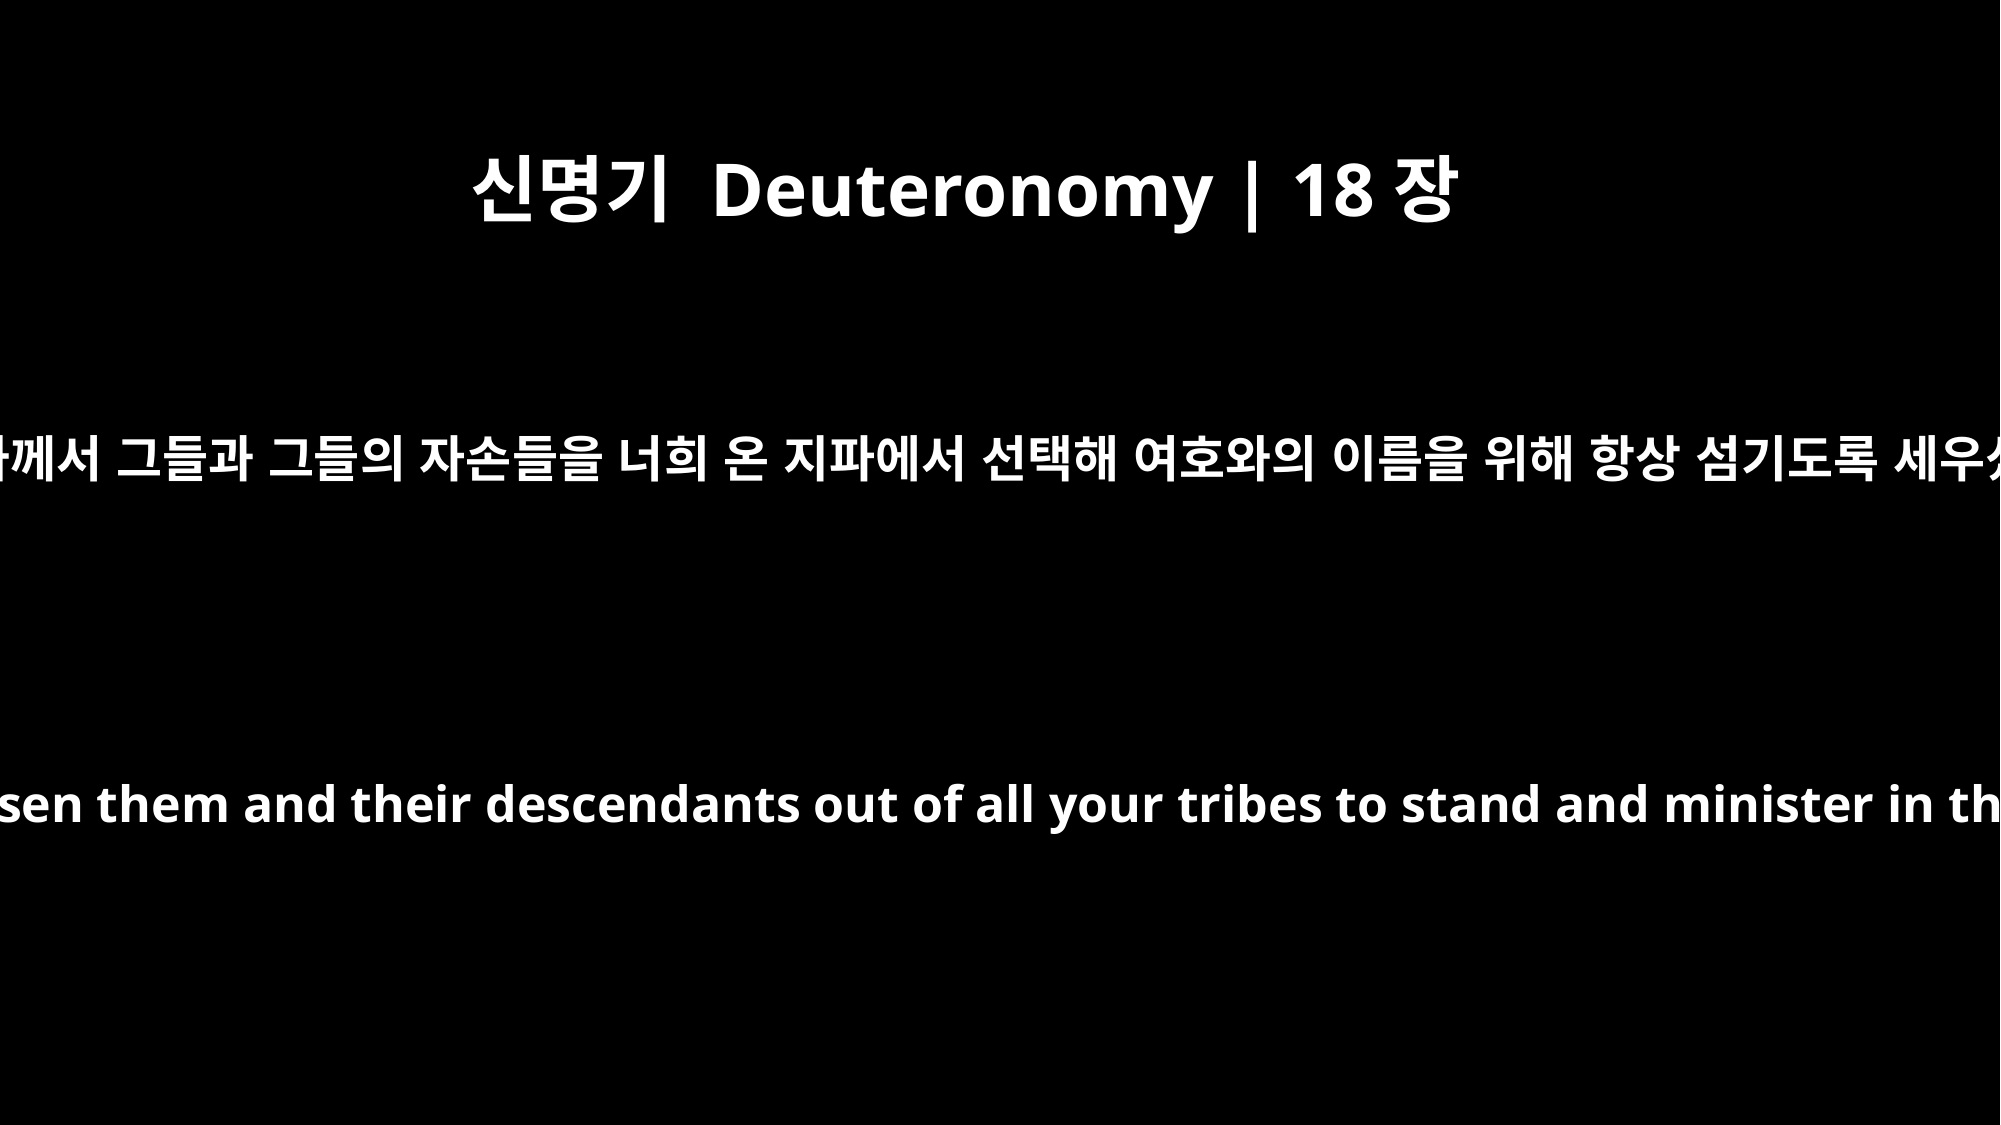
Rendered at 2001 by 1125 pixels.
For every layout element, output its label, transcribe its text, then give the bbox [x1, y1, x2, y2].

text_box 신명기 Deuteronomy | 18장 [456, 136, 1476, 239]
text_box for the LORD your God has chosen them and their descendants out of all your tribes to stand and minister in the LORD's name always. [0, 764, 2000, 840]
text_box 5 너희 하나님 여호와께서 그들과 그들의 자손들을 너희 온 지파에서 선택해 여호와의 이름을 위해 항상 섬기도록 세우셨기 때문이다. [0, 359, 2000, 495]
